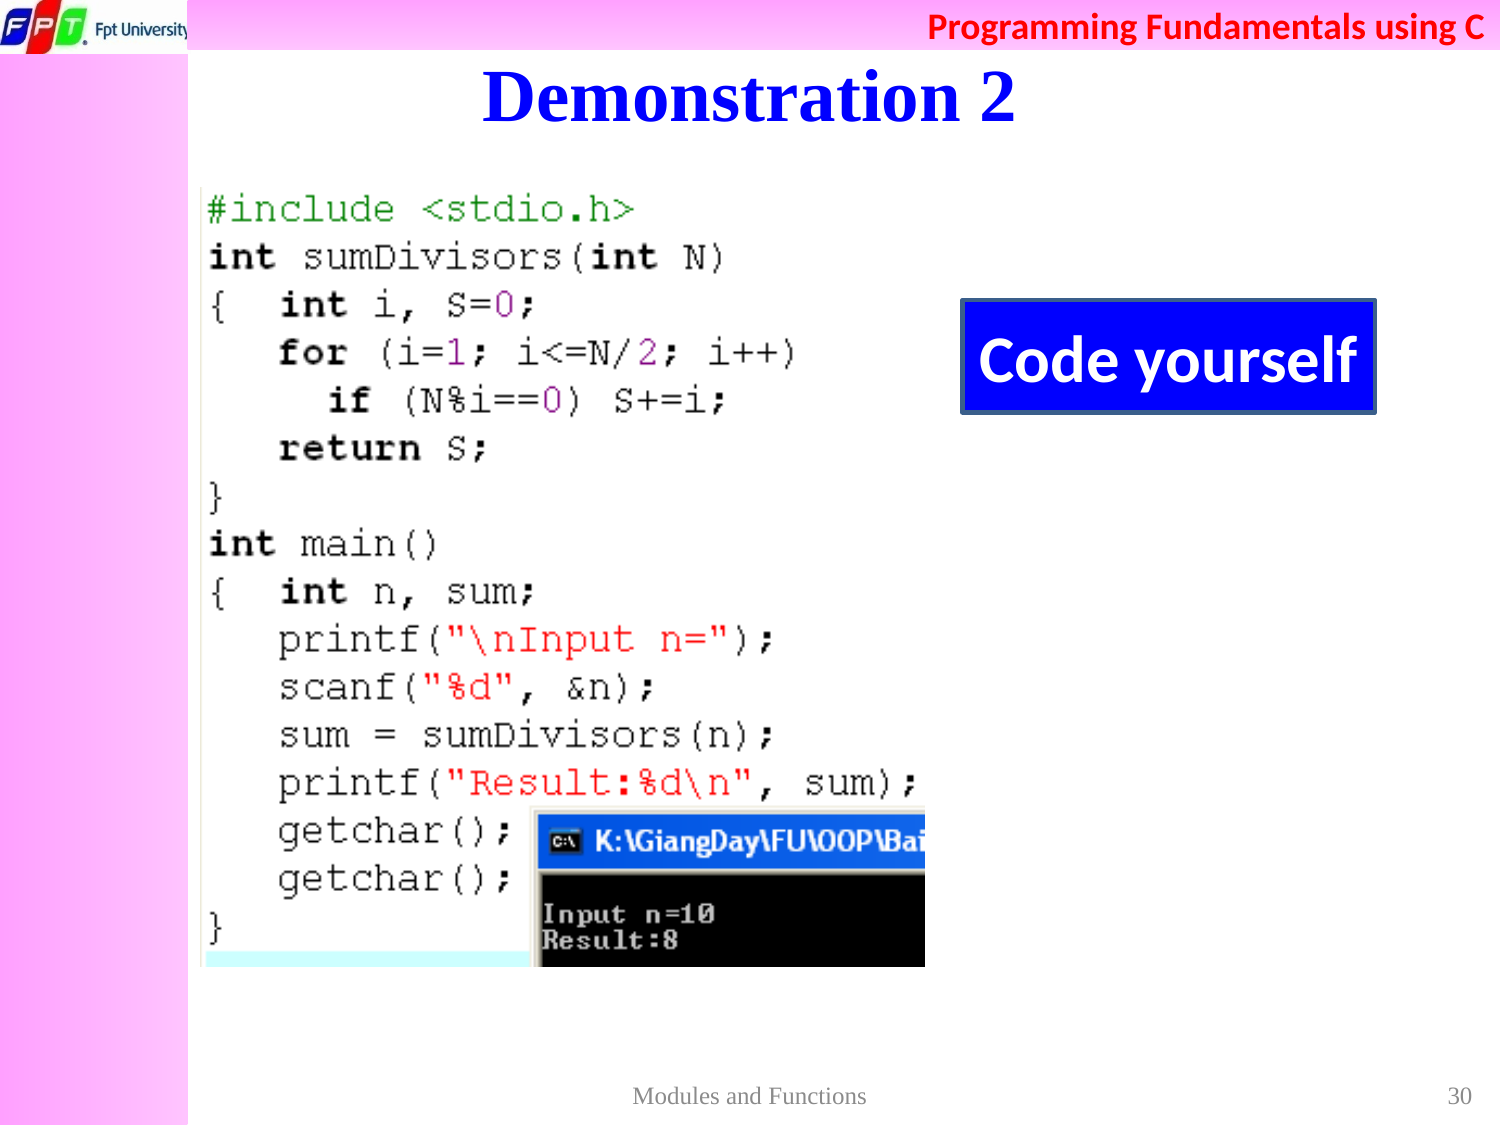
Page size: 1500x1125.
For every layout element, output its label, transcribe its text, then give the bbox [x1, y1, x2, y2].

text_box Code yourself [960, 298, 1377, 415]
title Demonstration 2 [0, 45, 1500, 138]
picture [199, 187, 926, 967]
slide_number 30 [1137, 1074, 1488, 1116]
picture [0, 0, 188, 45]
footer Modules and Functions [512, 1074, 988, 1116]
